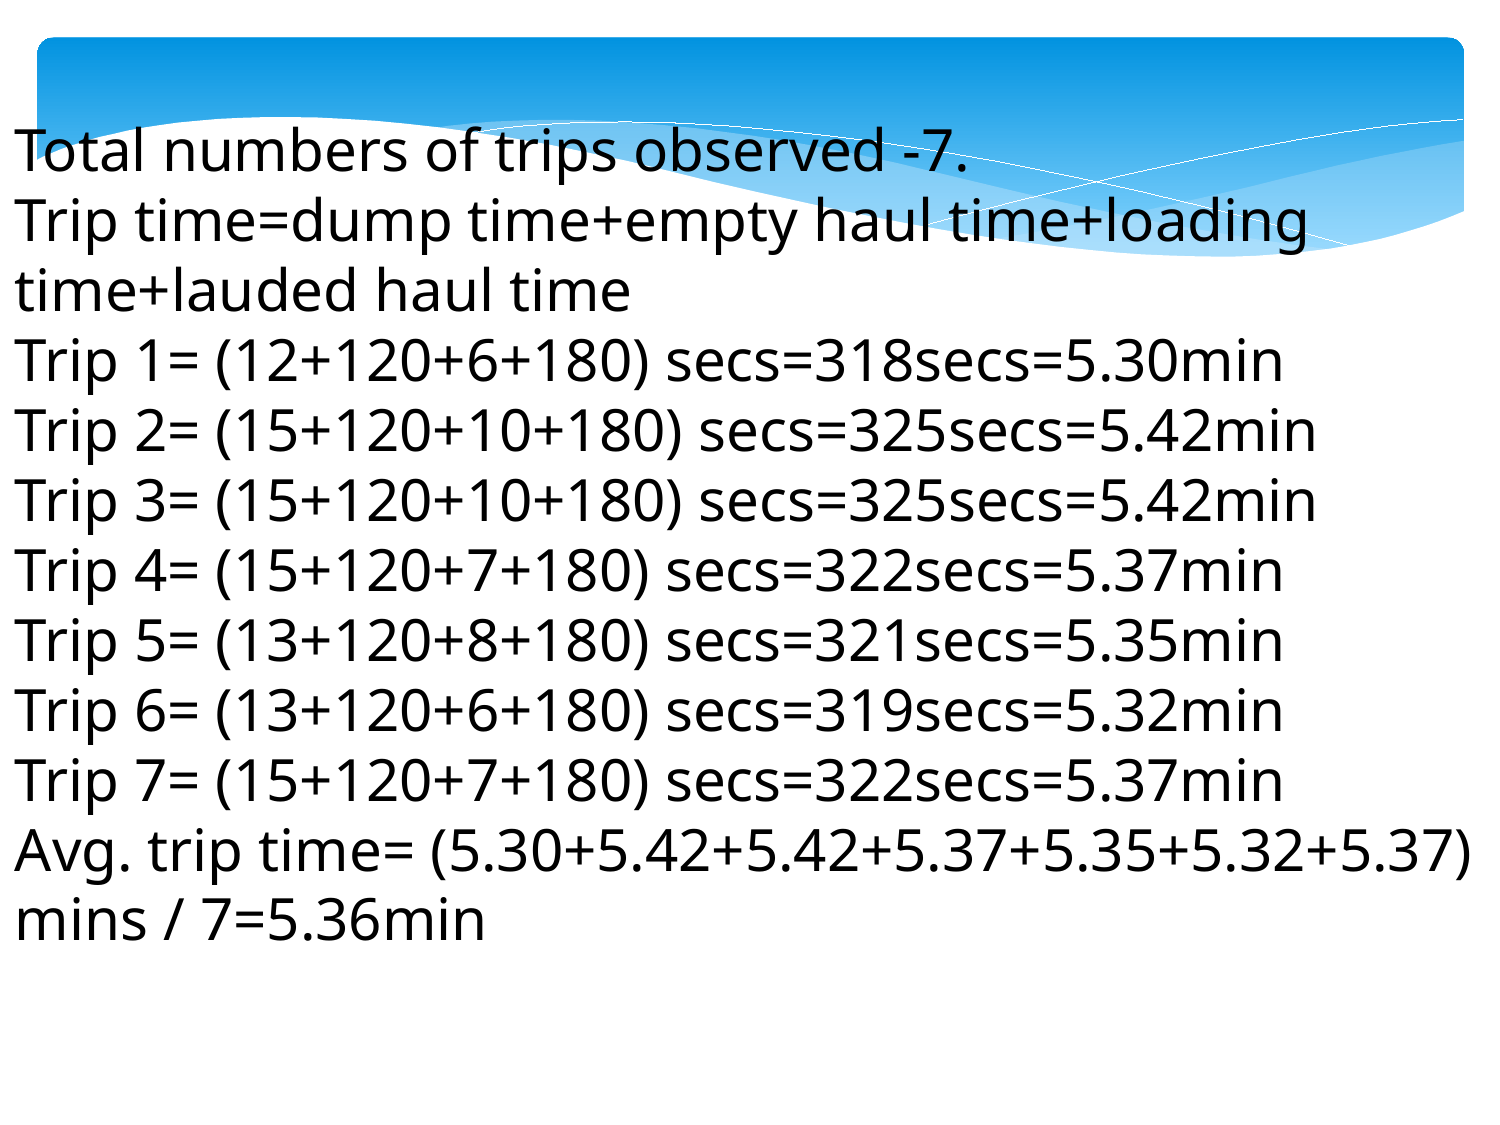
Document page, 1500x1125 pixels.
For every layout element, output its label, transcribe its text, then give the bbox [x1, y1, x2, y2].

text_box Total numbers of trips observed -7. Trip time=dump time+empty haul time+loading time+lauded haul time Trip 1= (12+120+6+180) secs=318secs=5.30min Trip 2= (15+120+10+180) secs=325secs=5.42min Trip 3= (15+120+10+180) secs=325secs=5.42min Trip 4= (15+120+7+180) secs=322secs=5.37min Trip 5= (13+120+8+180) secs=321secs=5.35min Trip 6= (13+120+6+180) secs=319secs=5.32min Trip 7= (15+120+7+180) secs=322secs=5.37min Avg. trip time= (5.30+5.42+5.42+5.37+5.35+5.32+5.37) mins / 7=5.36min [0, 105, 1500, 960]
